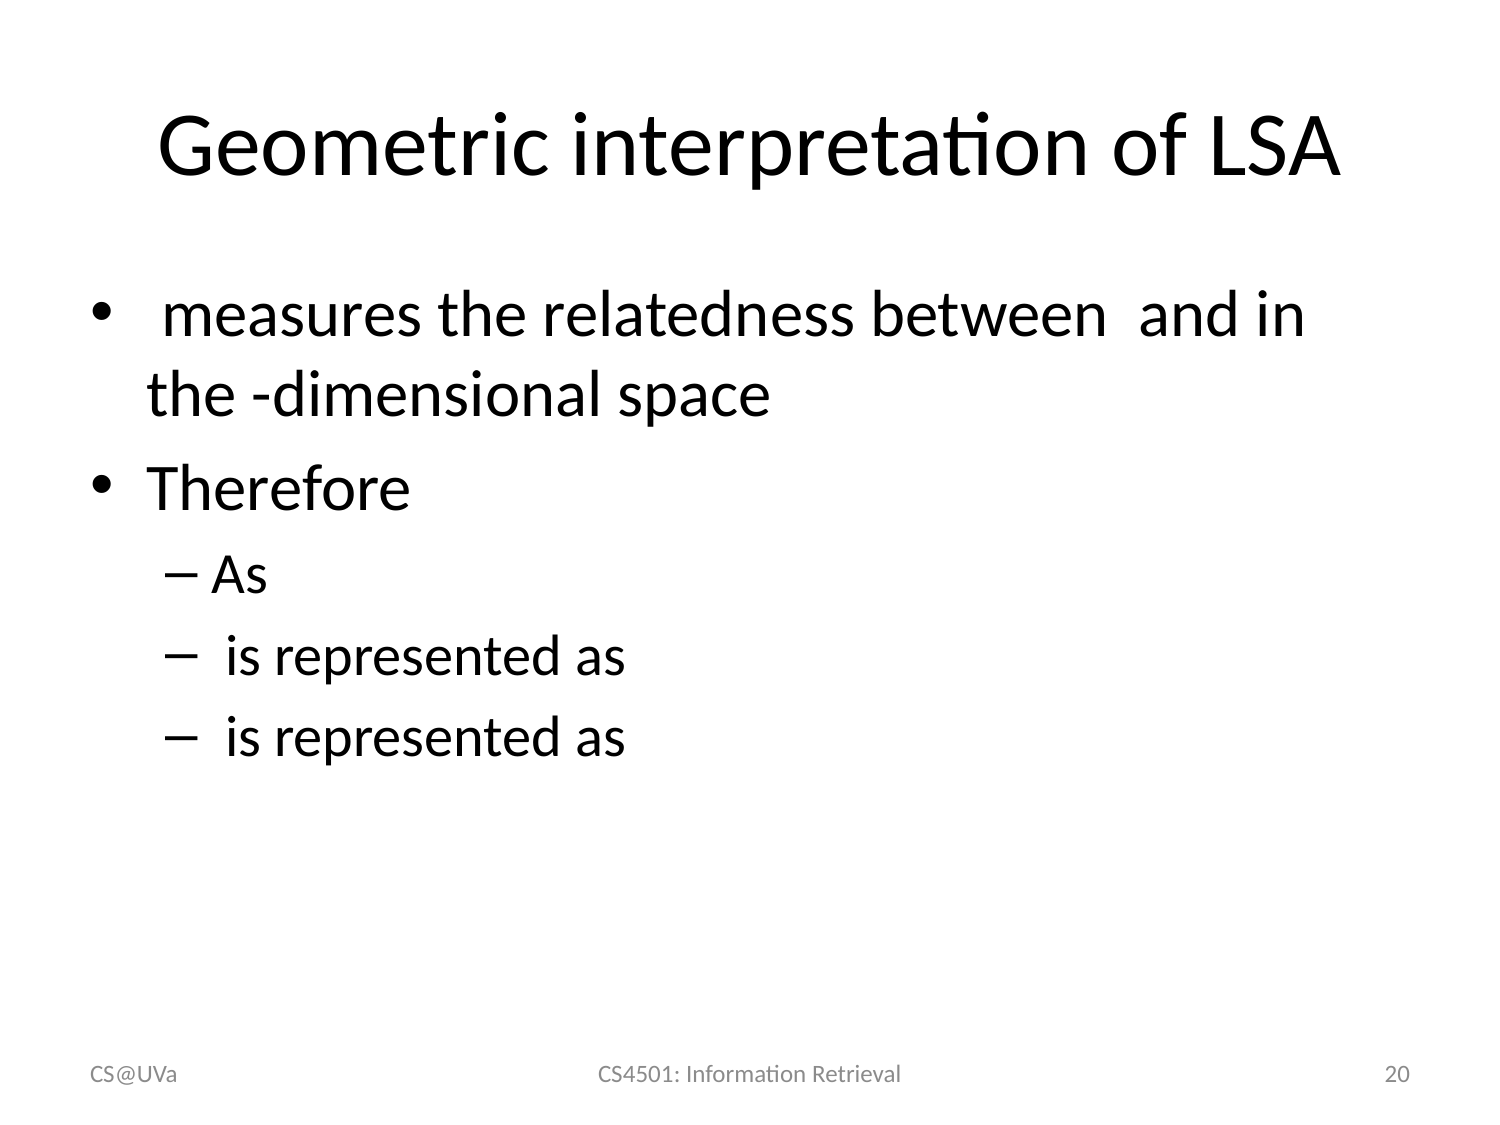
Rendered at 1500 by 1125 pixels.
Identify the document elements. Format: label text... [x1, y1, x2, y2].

footer CS4501: Information Retrieval [512, 1042, 988, 1103]
slide_number CS@UVa [75, 1042, 425, 1103]
title Geometric interpretation of LSA [75, 45, 1425, 233]
slide_number 20 [1074, 1042, 1425, 1103]
